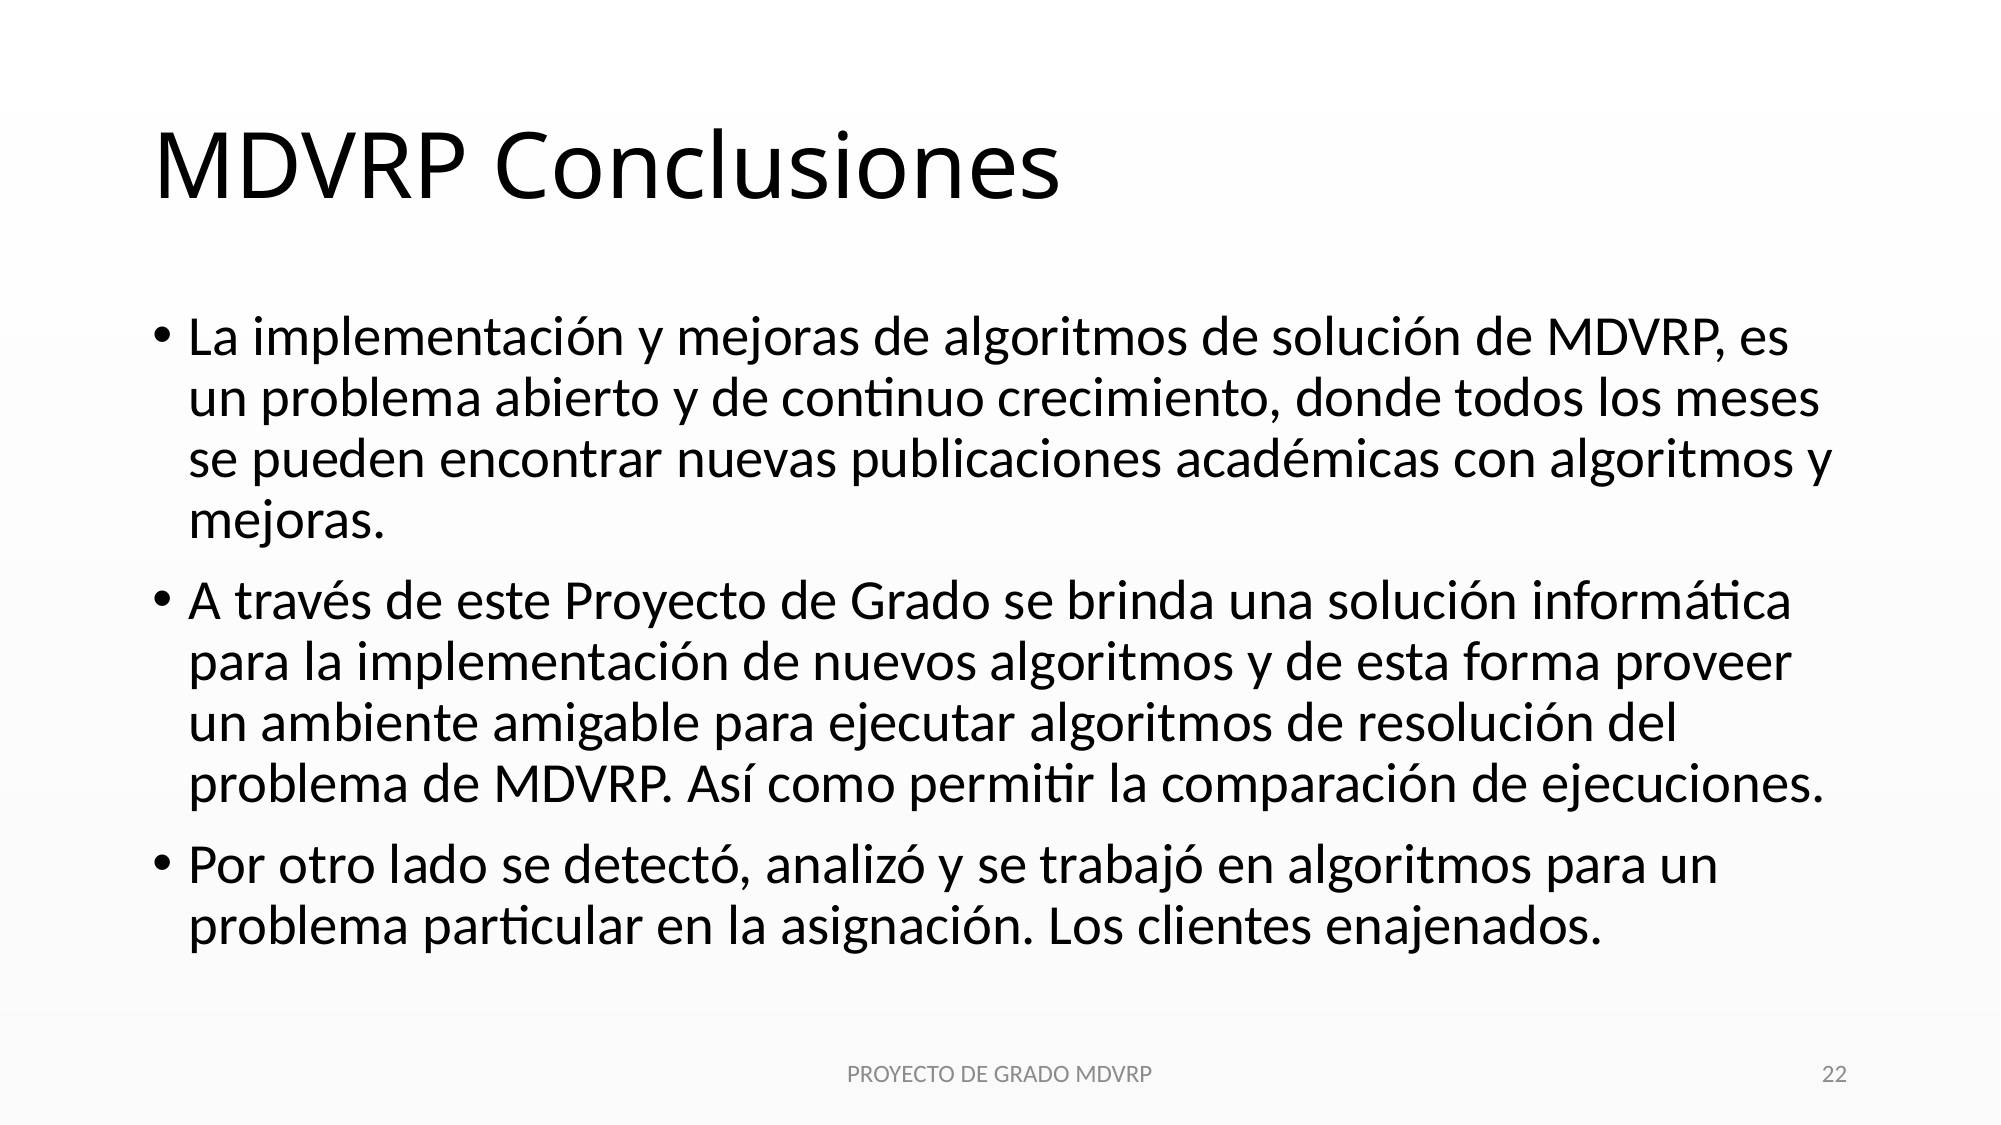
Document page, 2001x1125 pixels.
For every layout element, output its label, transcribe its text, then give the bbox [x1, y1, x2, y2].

list La implementación y mejoras de algoritmos de solución de MDVRP, es un problema abierto y de continuo crecimiento, donde todos los meses se pueden encontrar nuevas publicaciones académicas con algoritmos y mejoras. A través de este Proyecto de Grado se brinda una solución informática para la implementación de nuevos algoritmos y de esta forma proveer un ambiente amigable para ejecutar algoritmos de resolución del problema de MDVRP. Así como permitir la comparación de ejecuciones. Por otro lado se detectó, analizó y se trabajó en algoritmos para un problema particular en la asignación. Los clientes enajenados. [137, 299, 1863, 1014]
title MDVRP Conclusiones [137, 59, 1863, 278]
slide_number 22 [1412, 1042, 1863, 1103]
footer PROYECTO DE GRADO MDVRP [662, 1042, 1338, 1103]
